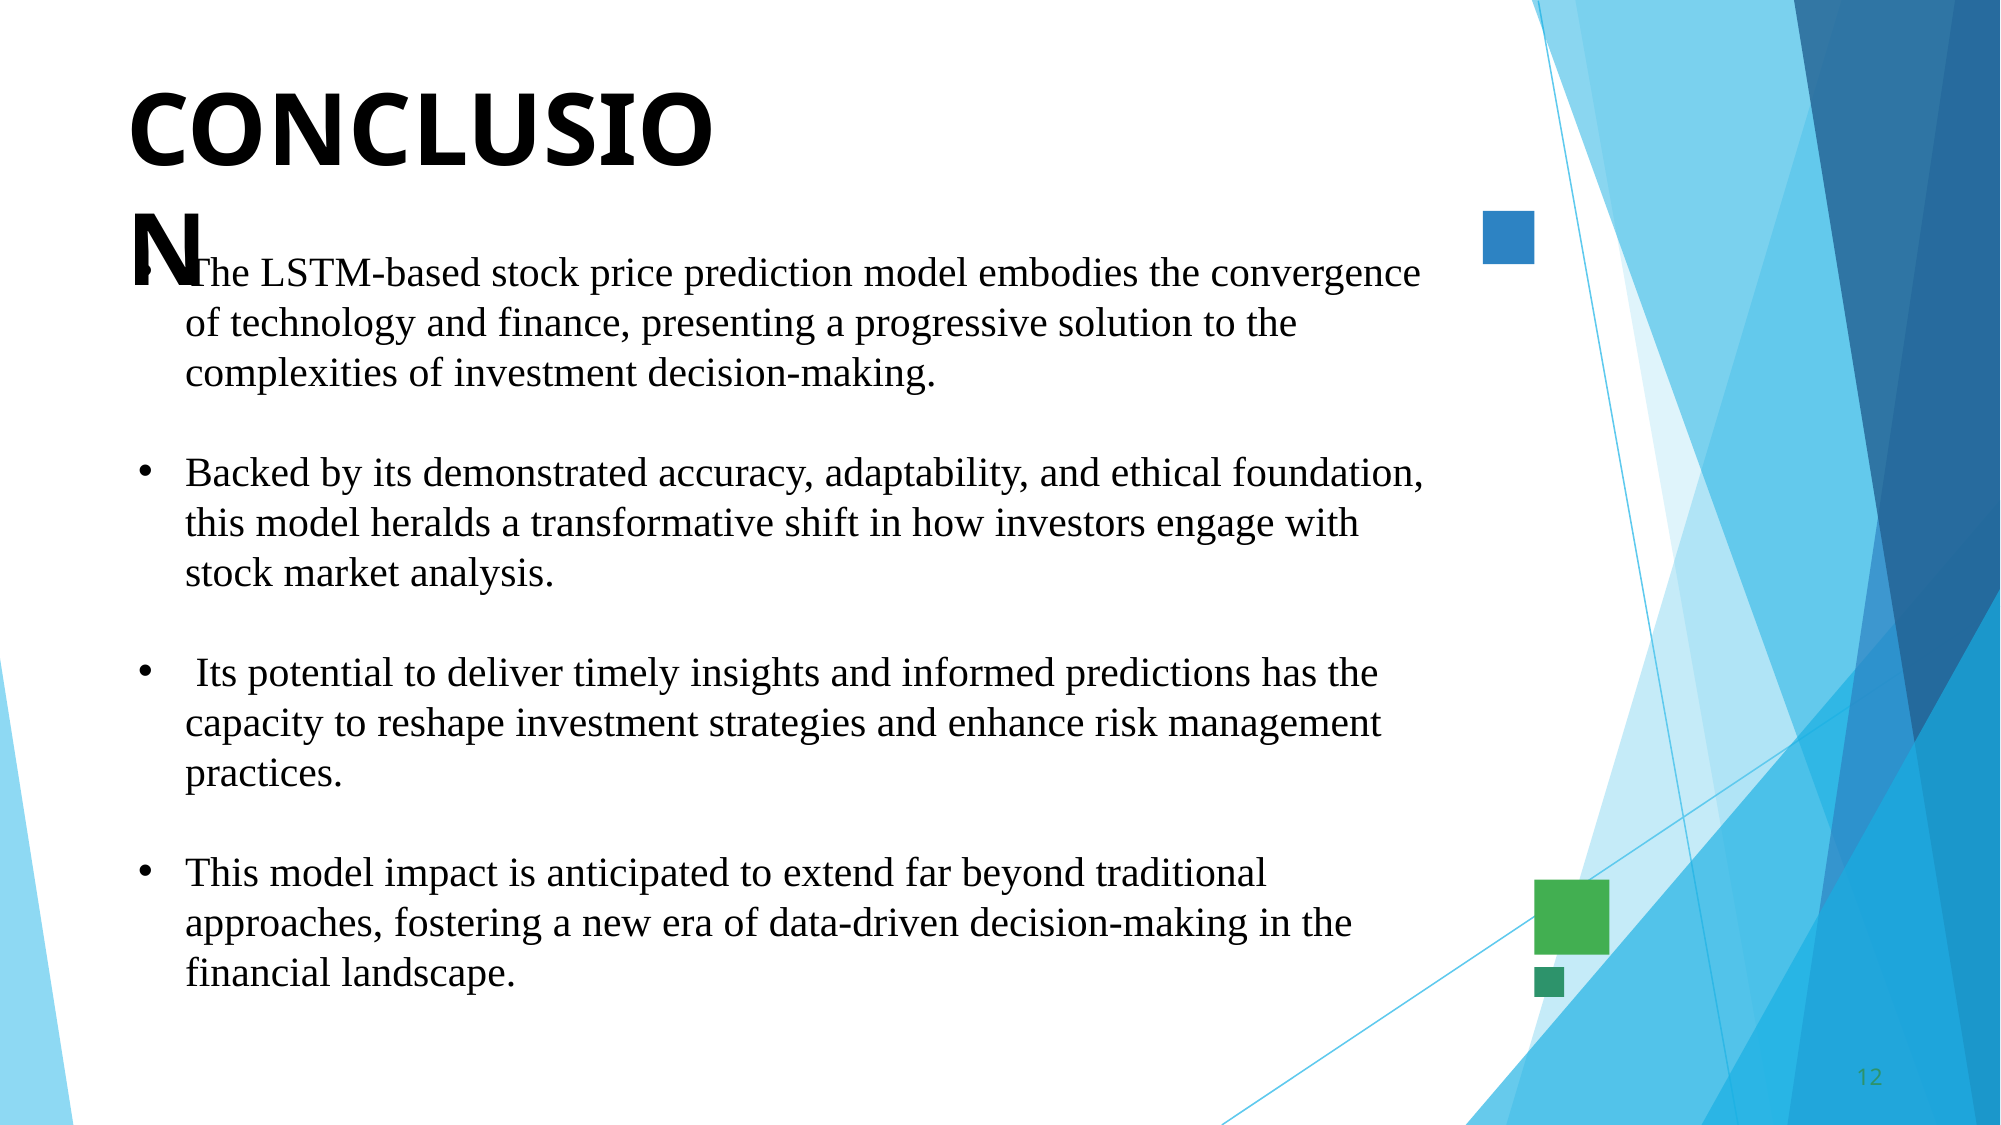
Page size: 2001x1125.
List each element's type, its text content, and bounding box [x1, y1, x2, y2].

title CONCLUSION [123, 63, 788, 237]
text_box [1534, 879, 1610, 955]
text_box [1534, 967, 1565, 997]
text_box [1482, 210, 1535, 265]
text_box 12 [1849, 1061, 1888, 1095]
text_box The LSTM-based stock price prediction model embodies the convergence of technology and finance, presenting a progressive solution to the complexities of investment decision-making. Backed by its demonstrated accuracy, adaptability, and ethical foundation, this model heralds a transformative shift in how investors engage with stock market analysis. Its potential to deliver timely insights and informed predictions has the capacity to reshape investment strategies and enhance risk management practices. This model impact is anticipated to extend far beyond traditional approaches, fostering a new era of data-driven decision-making in the financial landscape. [123, 237, 1450, 1053]
